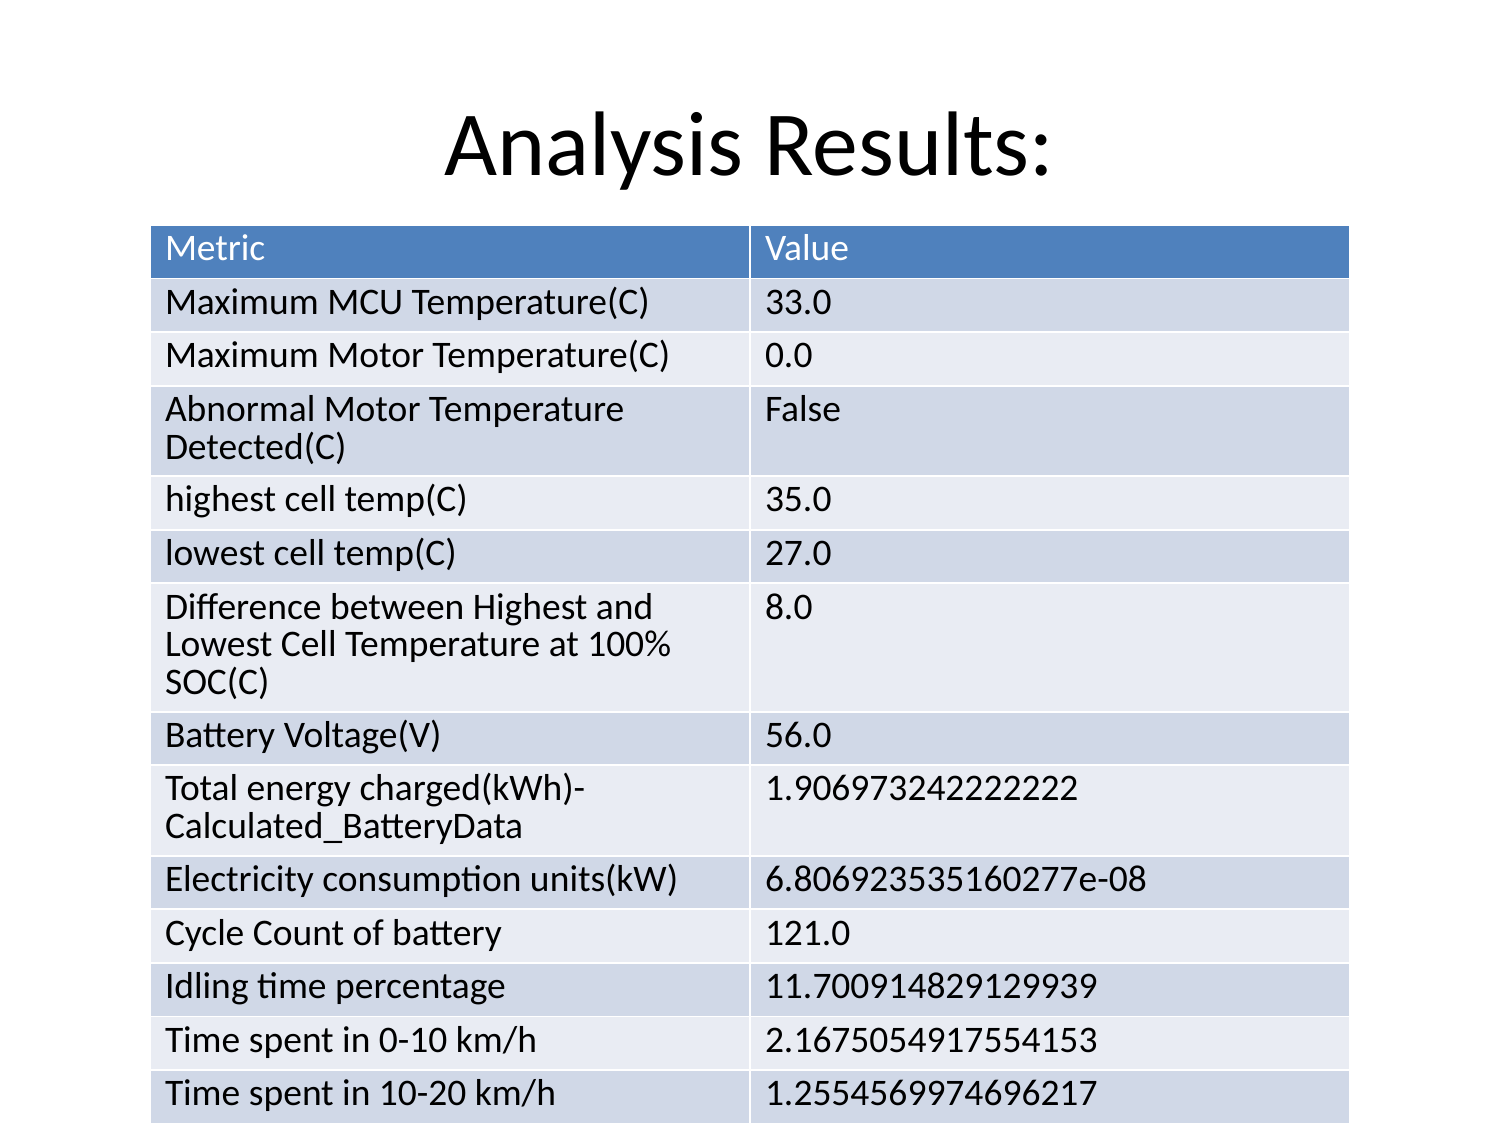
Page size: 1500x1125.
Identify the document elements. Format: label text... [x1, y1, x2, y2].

table_cell False [751, 387, 1349, 475]
table_cell 27.0 [751, 531, 1349, 582]
table_header Value [751, 226, 1349, 278]
table_cell 11.700914829129939 [751, 964, 1349, 1016]
table_cell 6.806923535160277e-08 [751, 857, 1349, 908]
title Analysis Results: [75, 45, 1425, 233]
table_cell 1.906973242222222 [751, 766, 1349, 855]
table_cell 2.1675054917554153 [751, 1017, 1349, 1069]
table_cell 0.0 [751, 333, 1349, 385]
table_cell Battery Voltage(V) [151, 713, 749, 764]
table_cell Idling time percentage [151, 964, 749, 1016]
table_cell Time spent in 0-10 km/h [151, 1017, 749, 1069]
table_header Metric [151, 226, 749, 278]
table_cell lowest cell temp(C) [151, 531, 749, 582]
table_cell Maximum Motor Temperature(C) [151, 333, 749, 385]
table_cell Cycle Count of battery [151, 910, 749, 962]
table_cell Abnormal Motor Temperature Detected(C) [151, 387, 749, 475]
table_cell Total energy charged(kWh)- Calculated_BatteryData [151, 766, 749, 855]
table_cell 35.0 [751, 477, 1349, 529]
table_cell Electricity consumption units(kW) [151, 857, 749, 908]
table_cell 8.0 [751, 584, 1349, 711]
table_cell 121.0 [751, 910, 1349, 962]
table_cell Maximum MCU Temperature(C) [151, 279, 749, 331]
table_cell Difference between Highest and Lowest Cell Temperature at 100% SOC(C) [151, 584, 749, 711]
table_cell 56.0 [751, 713, 1349, 764]
table_cell 1.2554569974696217 [751, 1071, 1349, 1123]
table_cell Time spent in 10-20 km/h [151, 1071, 749, 1123]
table_cell highest cell temp(C) [151, 477, 749, 529]
table_cell 33.0 [751, 279, 1349, 331]
